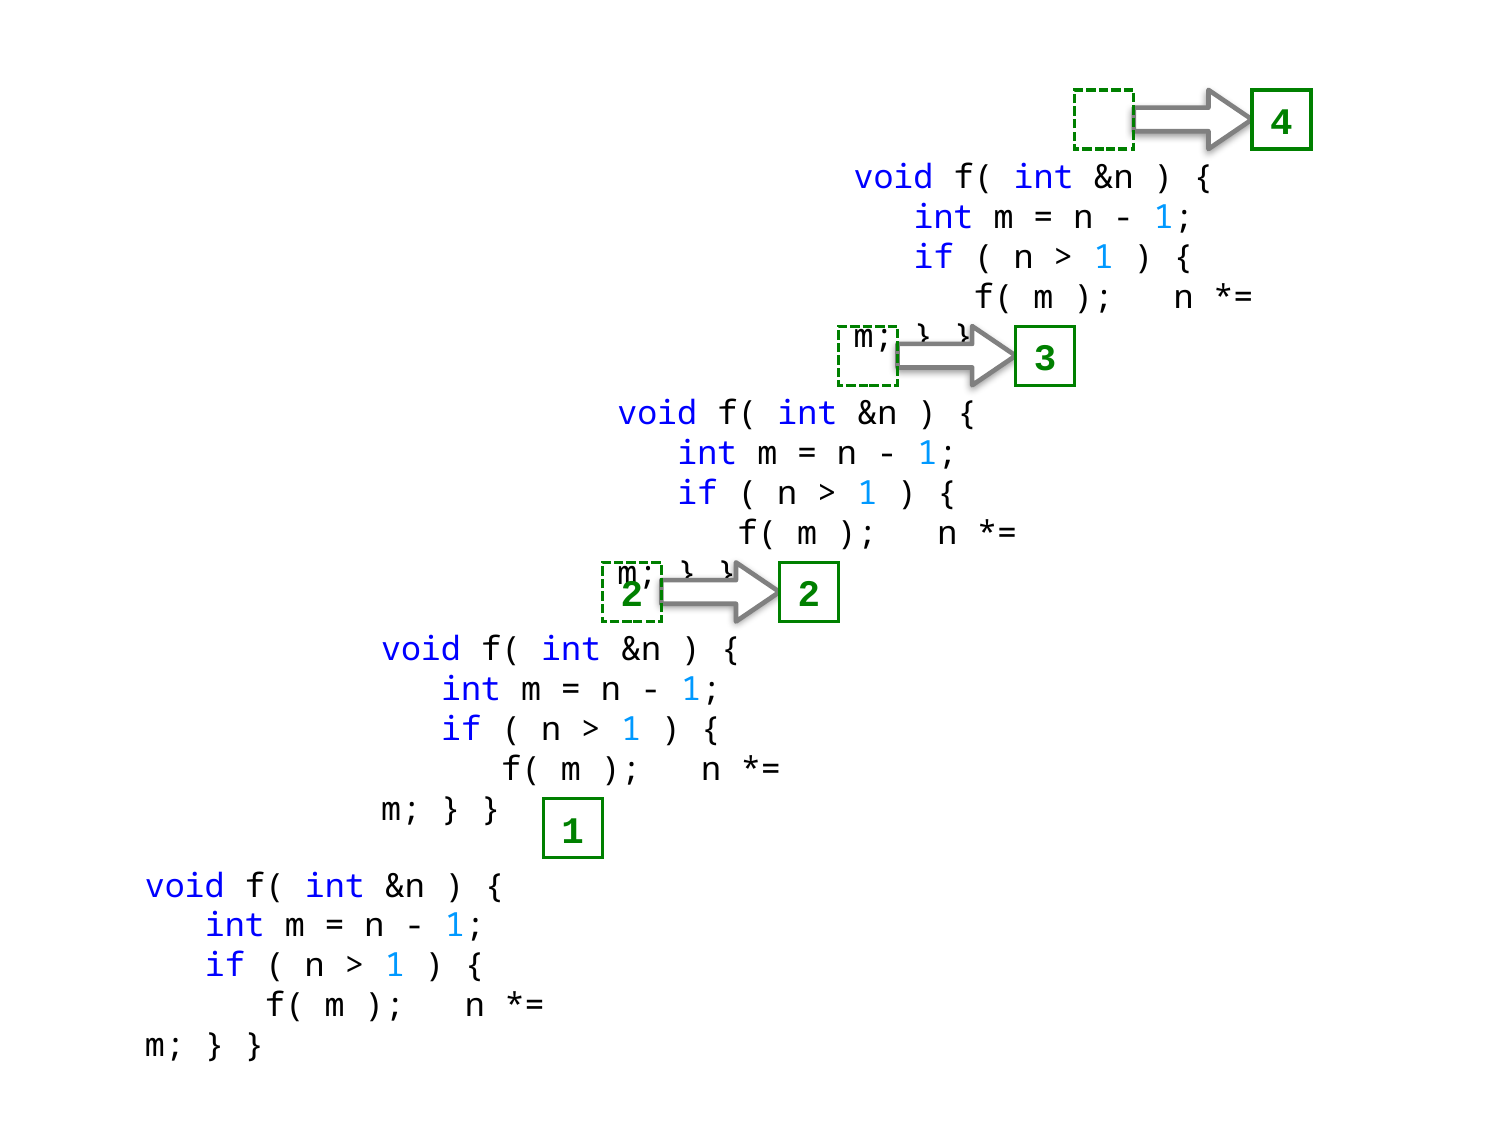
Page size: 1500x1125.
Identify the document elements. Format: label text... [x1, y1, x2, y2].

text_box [129, 798, 691, 1035]
text_box void f( int &n ) { int m = n - 1; if ( n > 1 ) { f( m ); n *= m; } } [366, 621, 928, 799]
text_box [838, 325, 1075, 386]
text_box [602, 561, 839, 623]
subtitle void f( int &n ) { int m = n - 1; if ( n > 1 ) { f( m ); n *= m; } } [838, 148, 1400, 327]
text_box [1074, 89, 1311, 150]
text_box void f( int &n ) { int m = n - 1; if ( n > 1 ) { f( m ); n *= m; } } [602, 385, 1164, 563]
